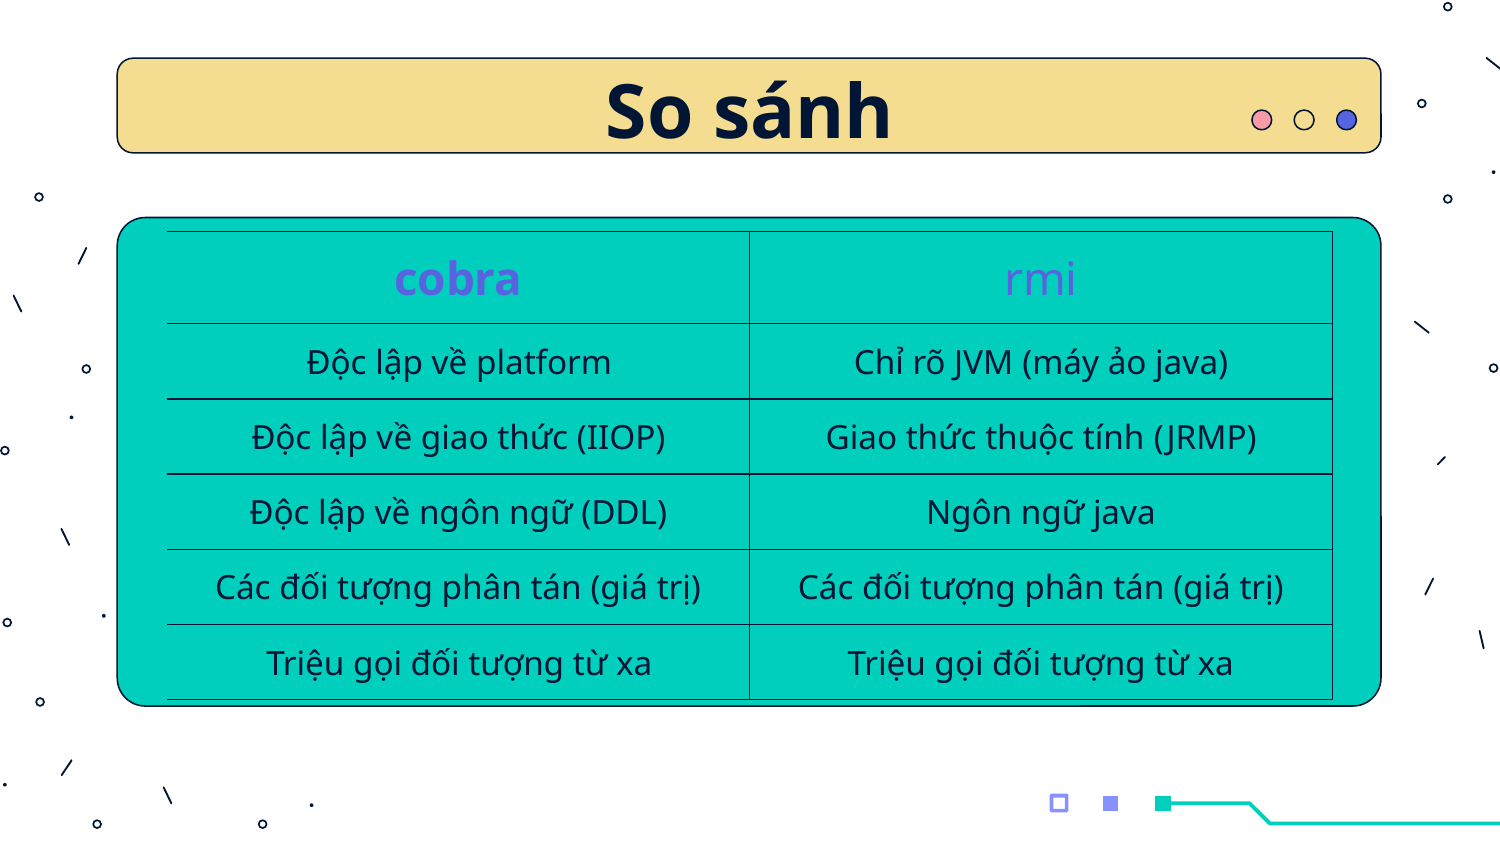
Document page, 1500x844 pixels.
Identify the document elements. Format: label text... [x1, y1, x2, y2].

table_cell Triệu gọi đối tượng từ xa [750, 625, 1332, 699]
table_cell Độc lập về platform [167, 324, 749, 398]
table_cell Giao thức thuộc tính (JRMP) [750, 400, 1332, 473]
table_cell Độc lập về ngôn ngữ (DDL) [167, 475, 749, 549]
table_header rmi [750, 232, 1332, 323]
text_box [117, 217, 1382, 707]
table_cell Độc lập về giao thức (IIOP) [167, 400, 749, 473]
table_cell Ngôn ngữ java [750, 475, 1332, 549]
table_cell Các đối tượng phân tán (giá trị) [167, 550, 749, 624]
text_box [1251, 109, 1357, 131]
text_box [117, 58, 1382, 153]
table_cell Các đối tượng phân tán (giá trị) [750, 550, 1332, 624]
table_cell Triệu gọi đối tượng từ xa [167, 625, 749, 699]
table_header cobra [167, 232, 749, 323]
table_cell Chỉ rõ JVM (máy ảo java) [750, 324, 1332, 398]
title So sánh [224, 63, 1276, 158]
